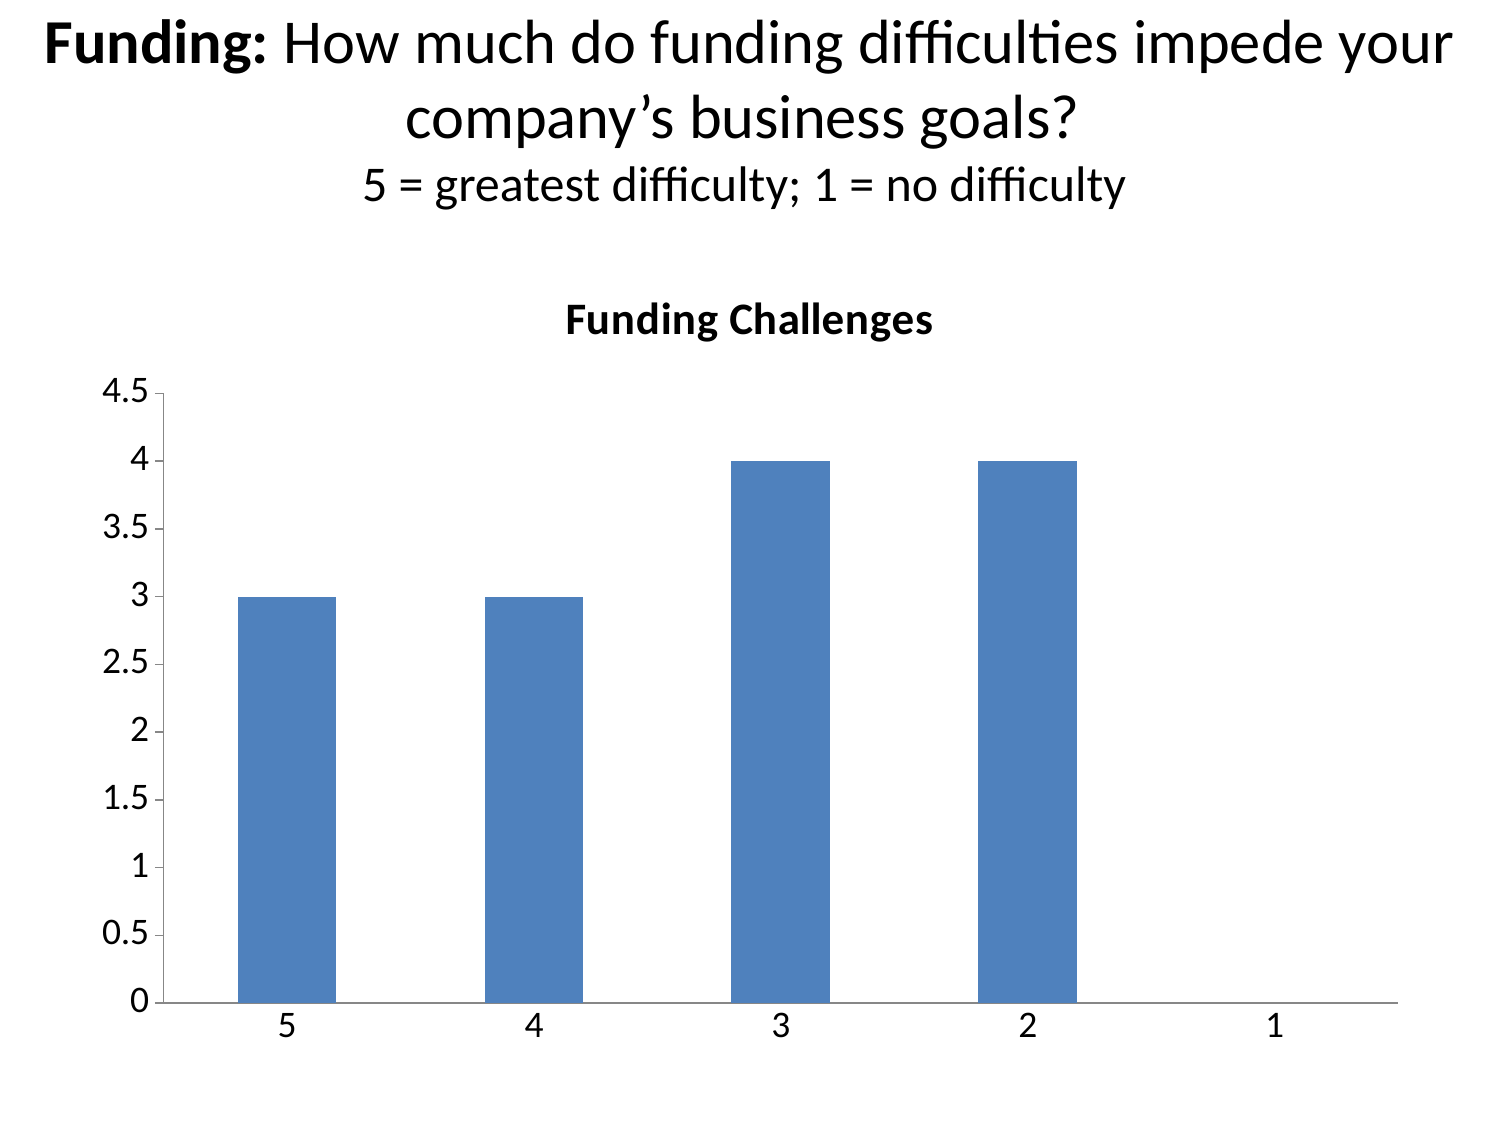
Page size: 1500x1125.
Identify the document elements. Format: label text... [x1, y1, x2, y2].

chart [74, 262, 1426, 1063]
title Funding: How much do funding difficulties impede your company’s business goals? 5 = greatest difficulty; 1 = no difficulty [0, 12, 1500, 200]
